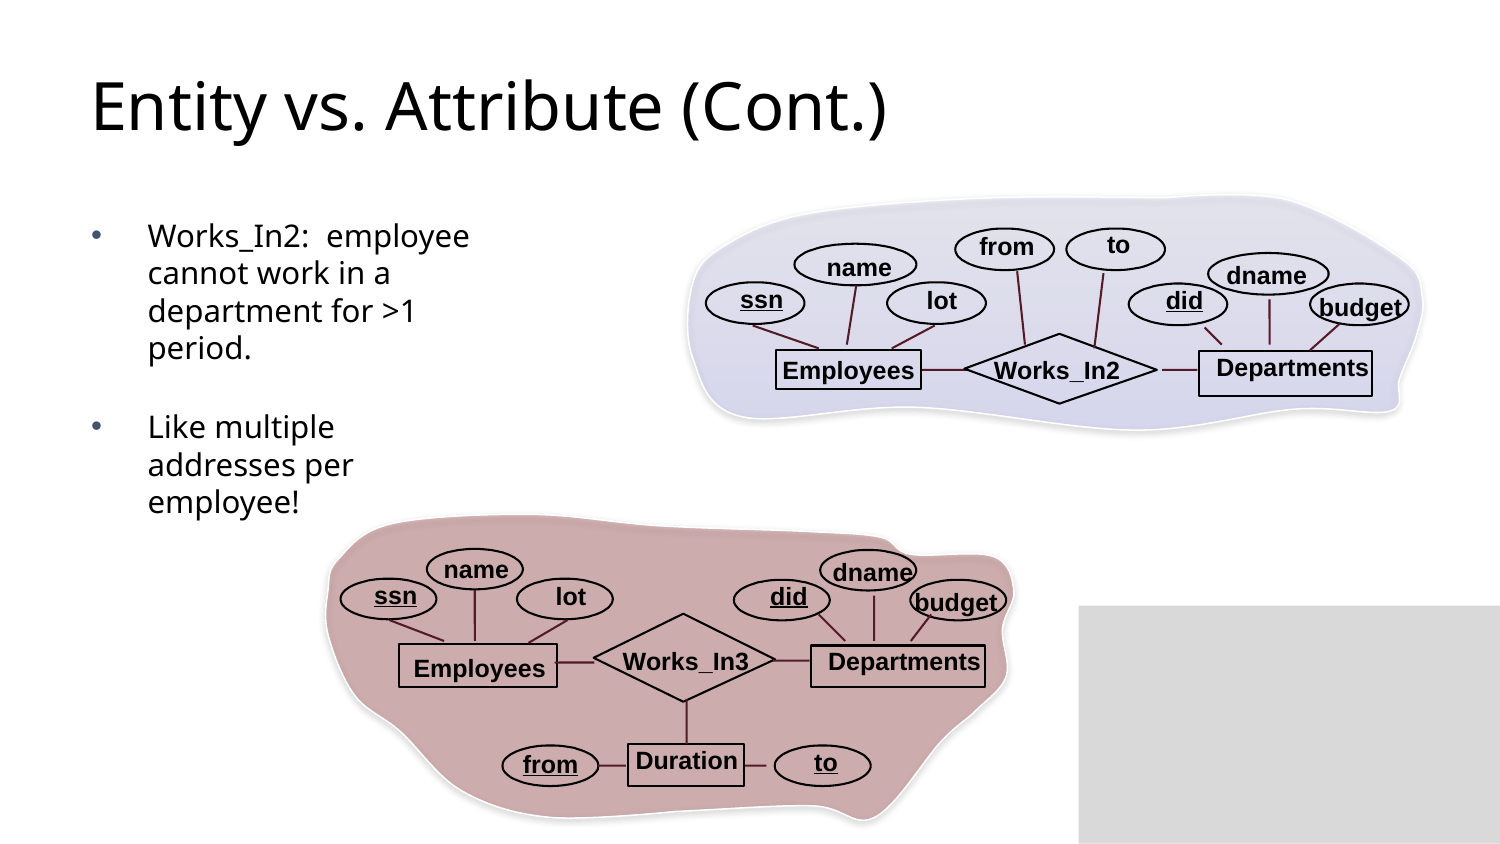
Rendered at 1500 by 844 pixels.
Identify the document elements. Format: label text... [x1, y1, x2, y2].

list Works_In2: employee cannot work in a department for >1 period. Like multiple addresses per employee! [80, 210, 487, 783]
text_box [684, 189, 1426, 431]
title Entity vs. Attribute (Cont.) [75, 33, 1425, 175]
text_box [271, 513, 1016, 844]
